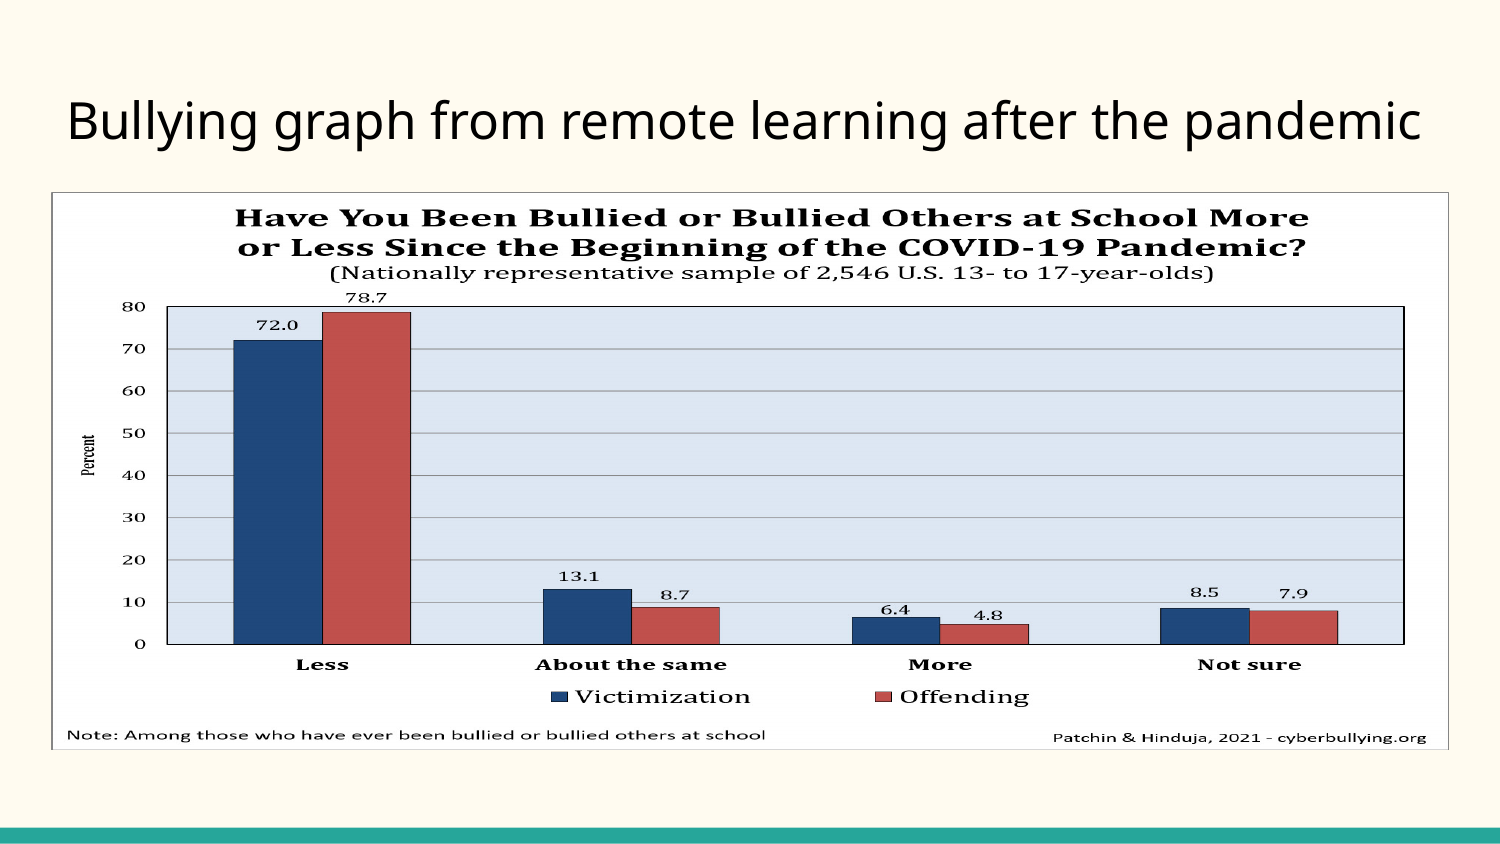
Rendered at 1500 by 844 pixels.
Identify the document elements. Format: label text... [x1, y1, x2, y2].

title Bullying graph from remote learning after the pandemic [51, 72, 1449, 191]
picture [50, 191, 1450, 750]
